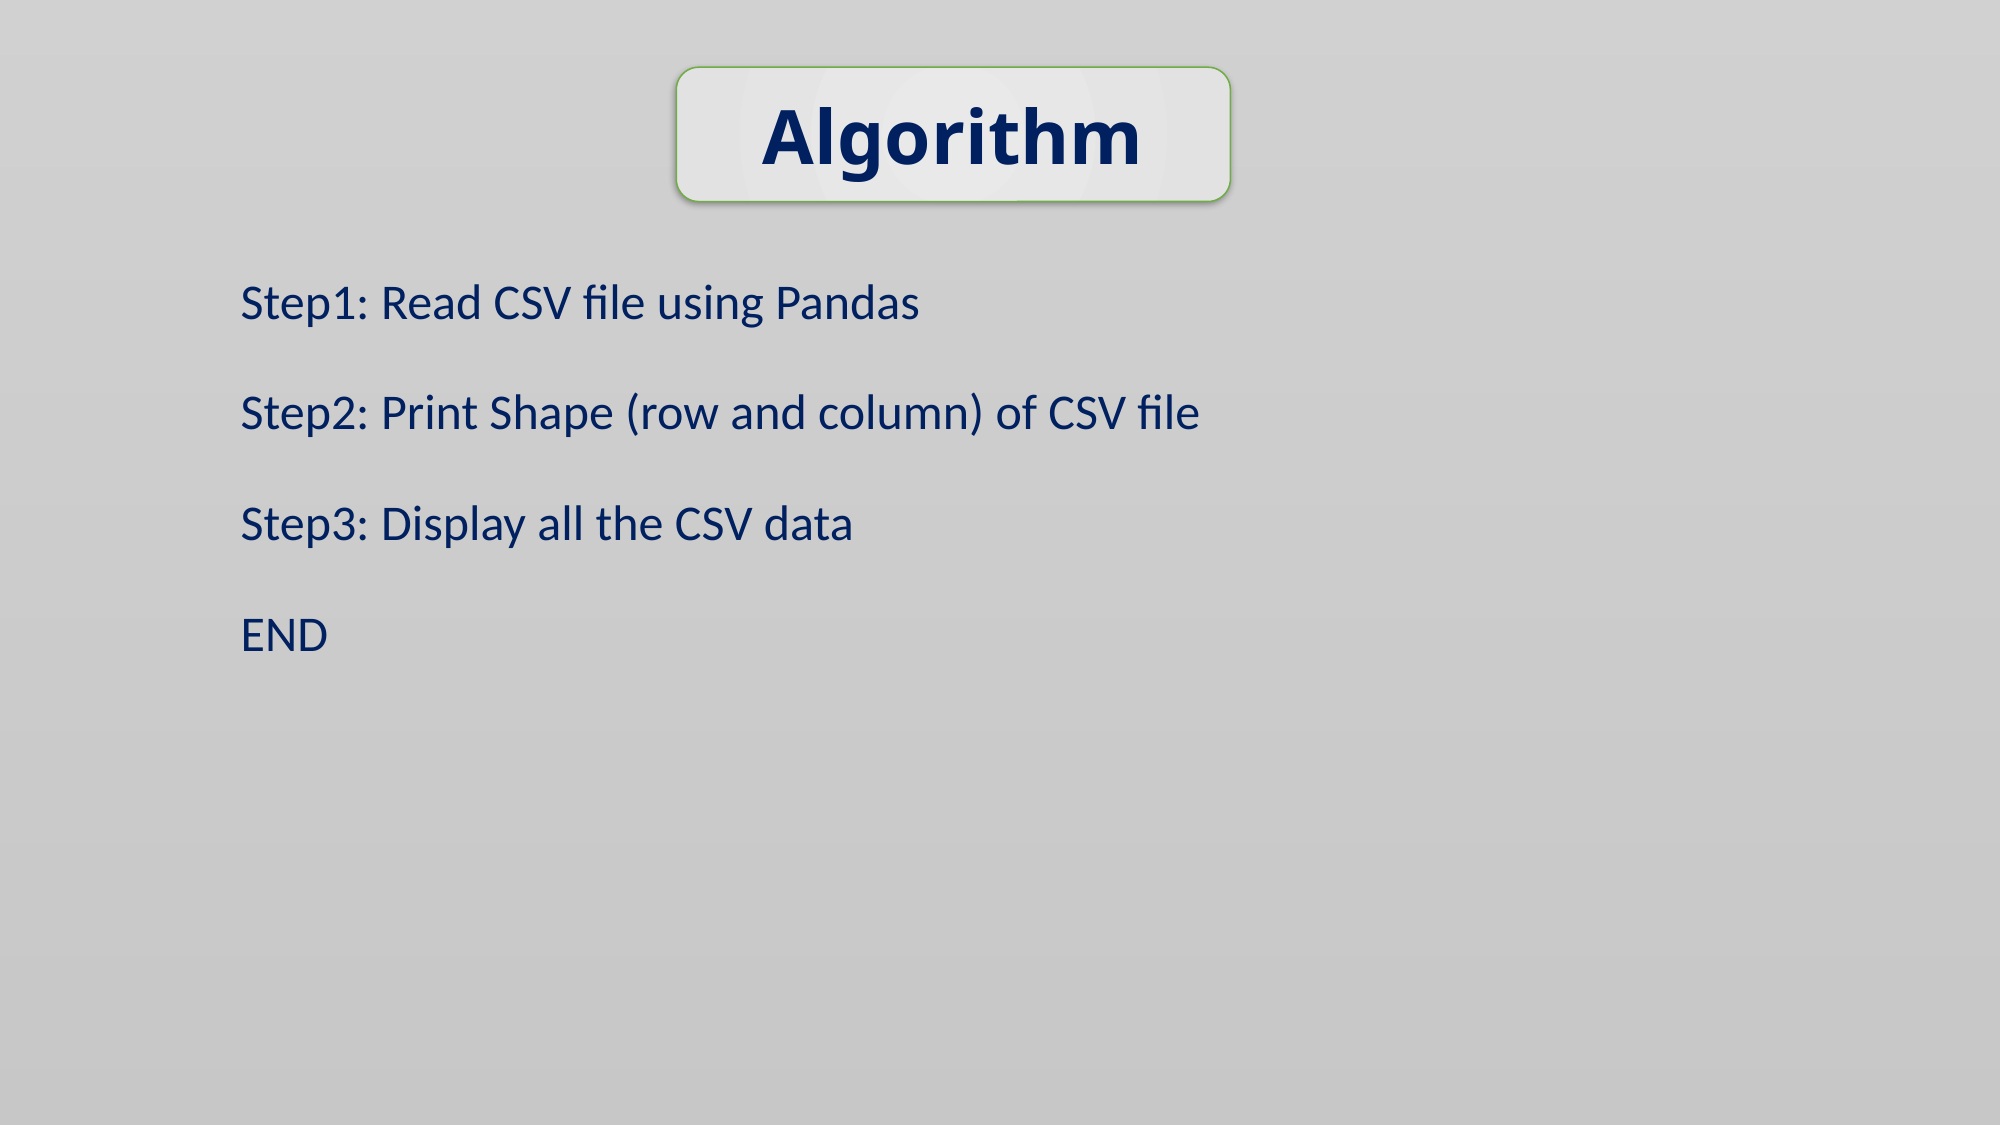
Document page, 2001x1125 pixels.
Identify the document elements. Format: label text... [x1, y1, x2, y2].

text_box Algorithm [675, 66, 1232, 203]
subtitle Step1: Read CSV file using Pandas Step2: Print Shape (row and column) of CSV file Step3: Display all the CSV data END [240, 239, 1741, 1003]
